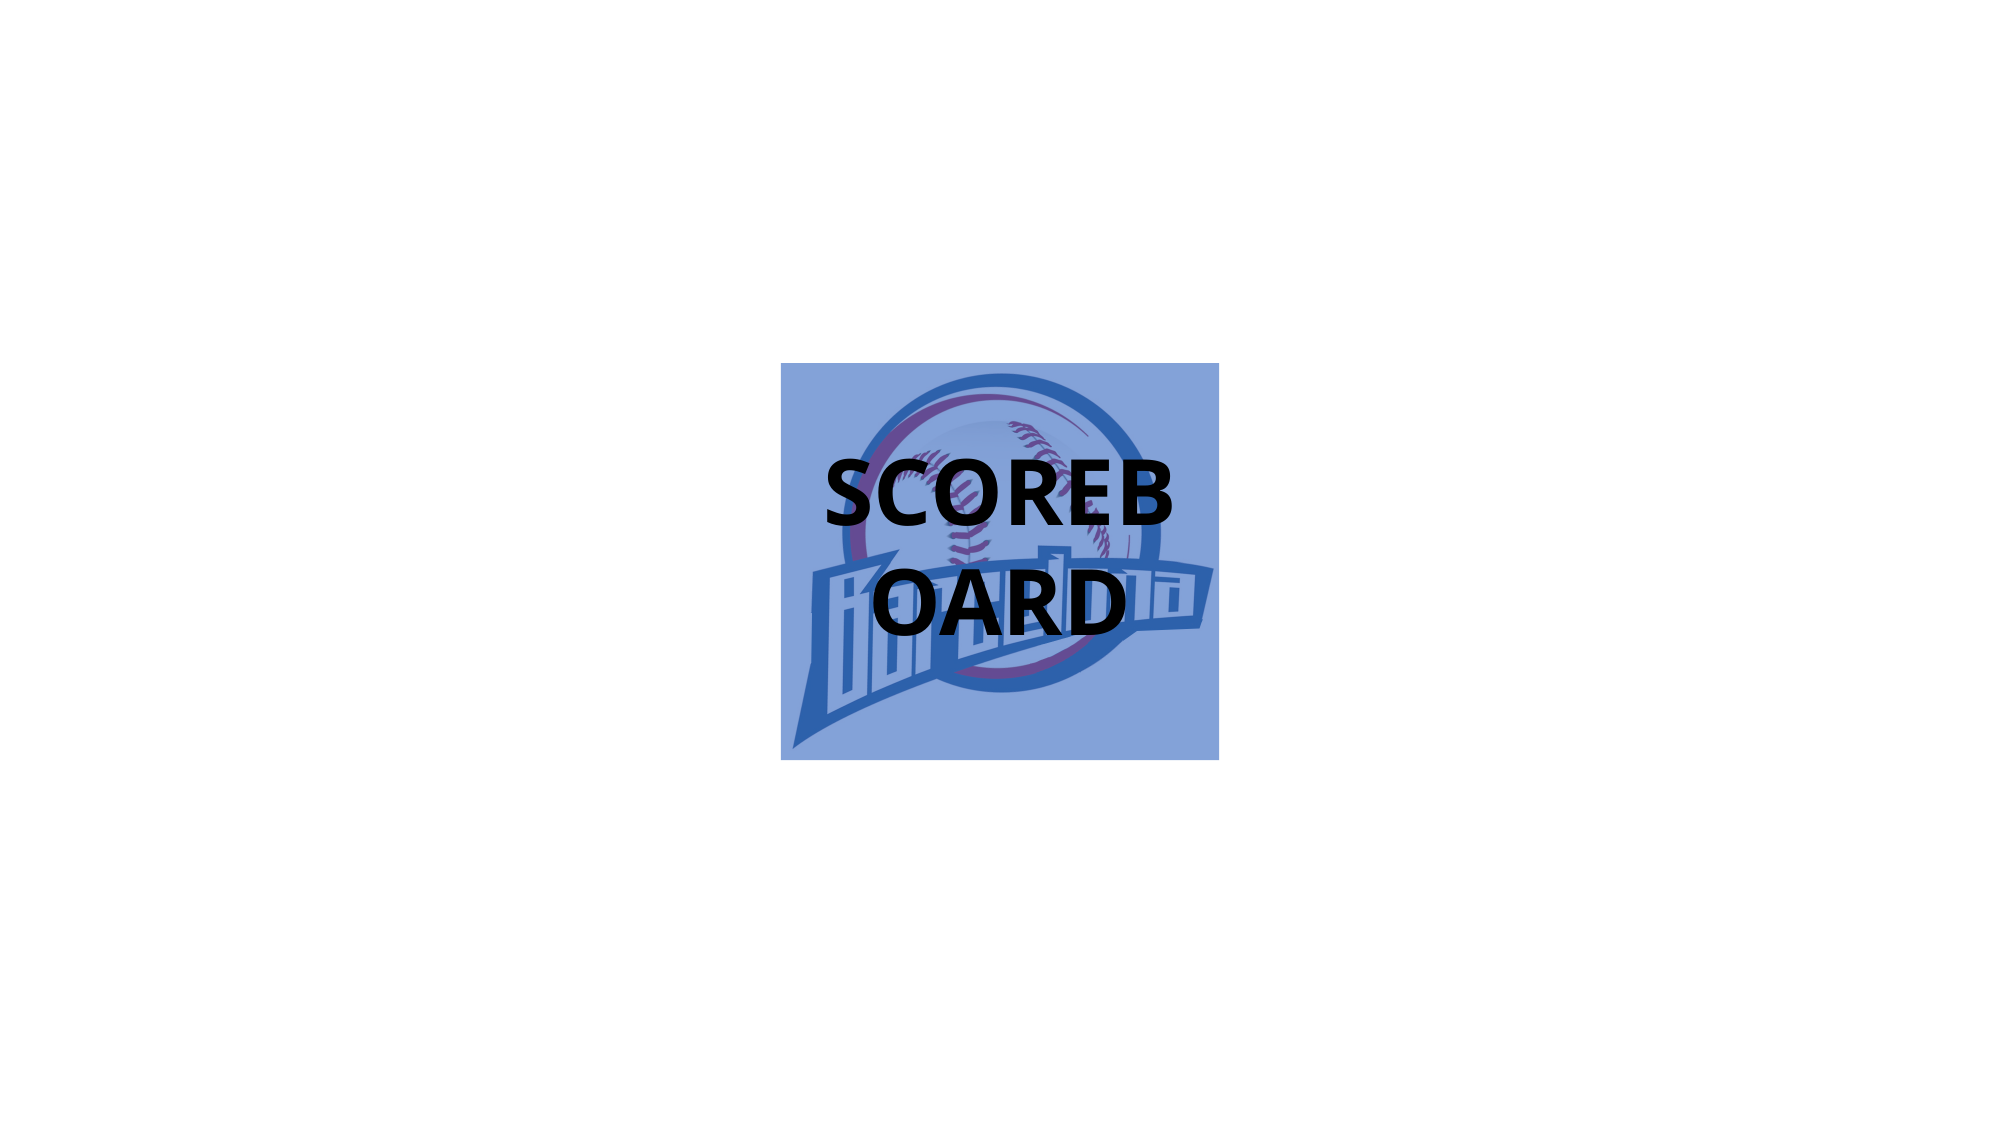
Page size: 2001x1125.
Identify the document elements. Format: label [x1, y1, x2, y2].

picture [780, 362, 1219, 762]
